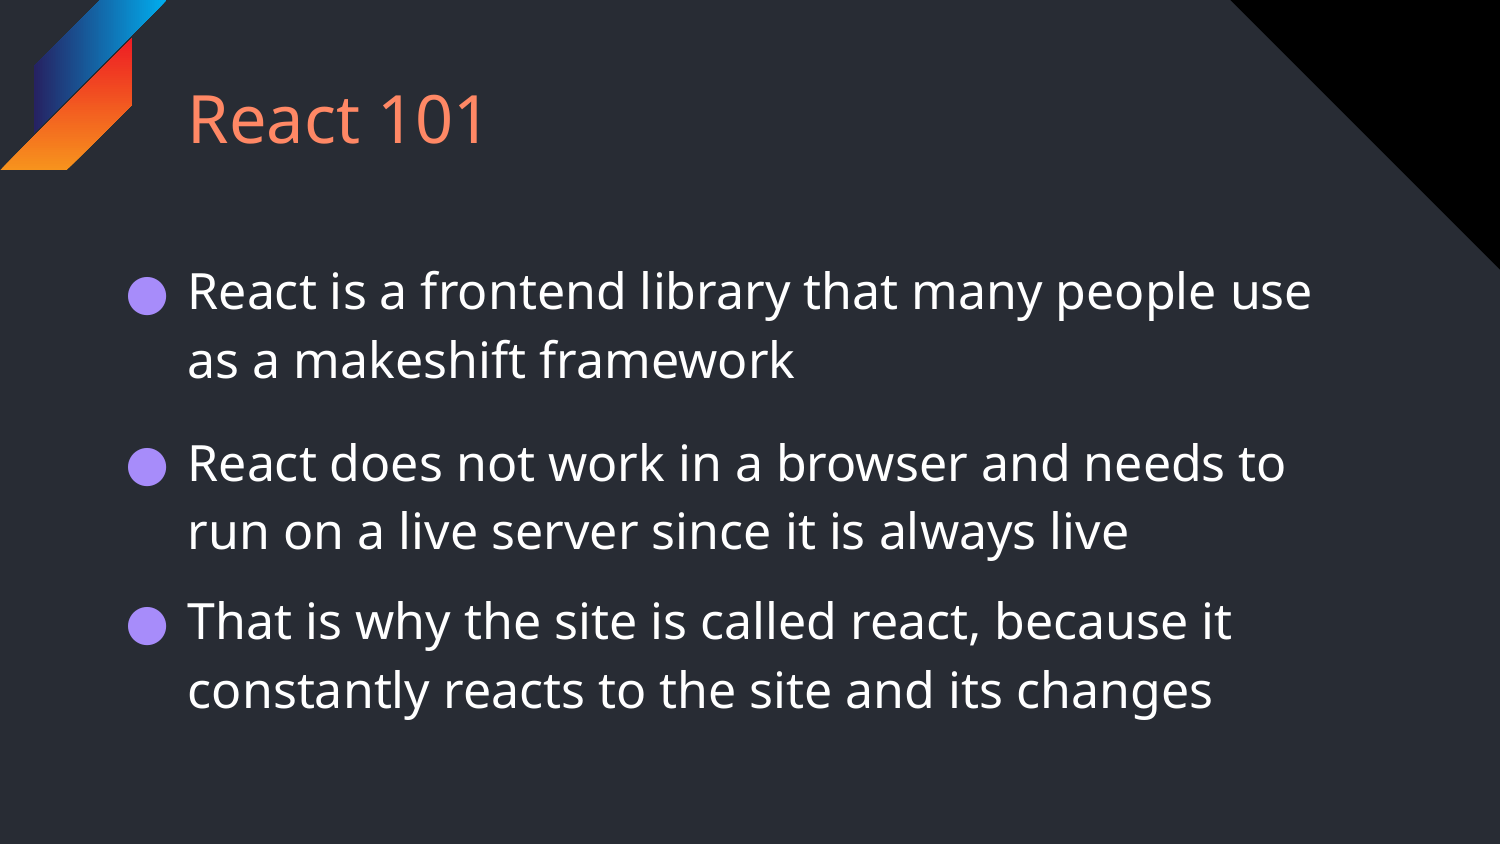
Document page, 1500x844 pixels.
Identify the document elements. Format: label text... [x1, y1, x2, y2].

list React is a frontend library that many people use as a makeshift framework React does not work in a browser and needs to run on a live server since it is always live That is why the site is called react, because it constantly reacts to the site and its changes [97, 191, 1372, 778]
title React 101 [172, 61, 1328, 156]
